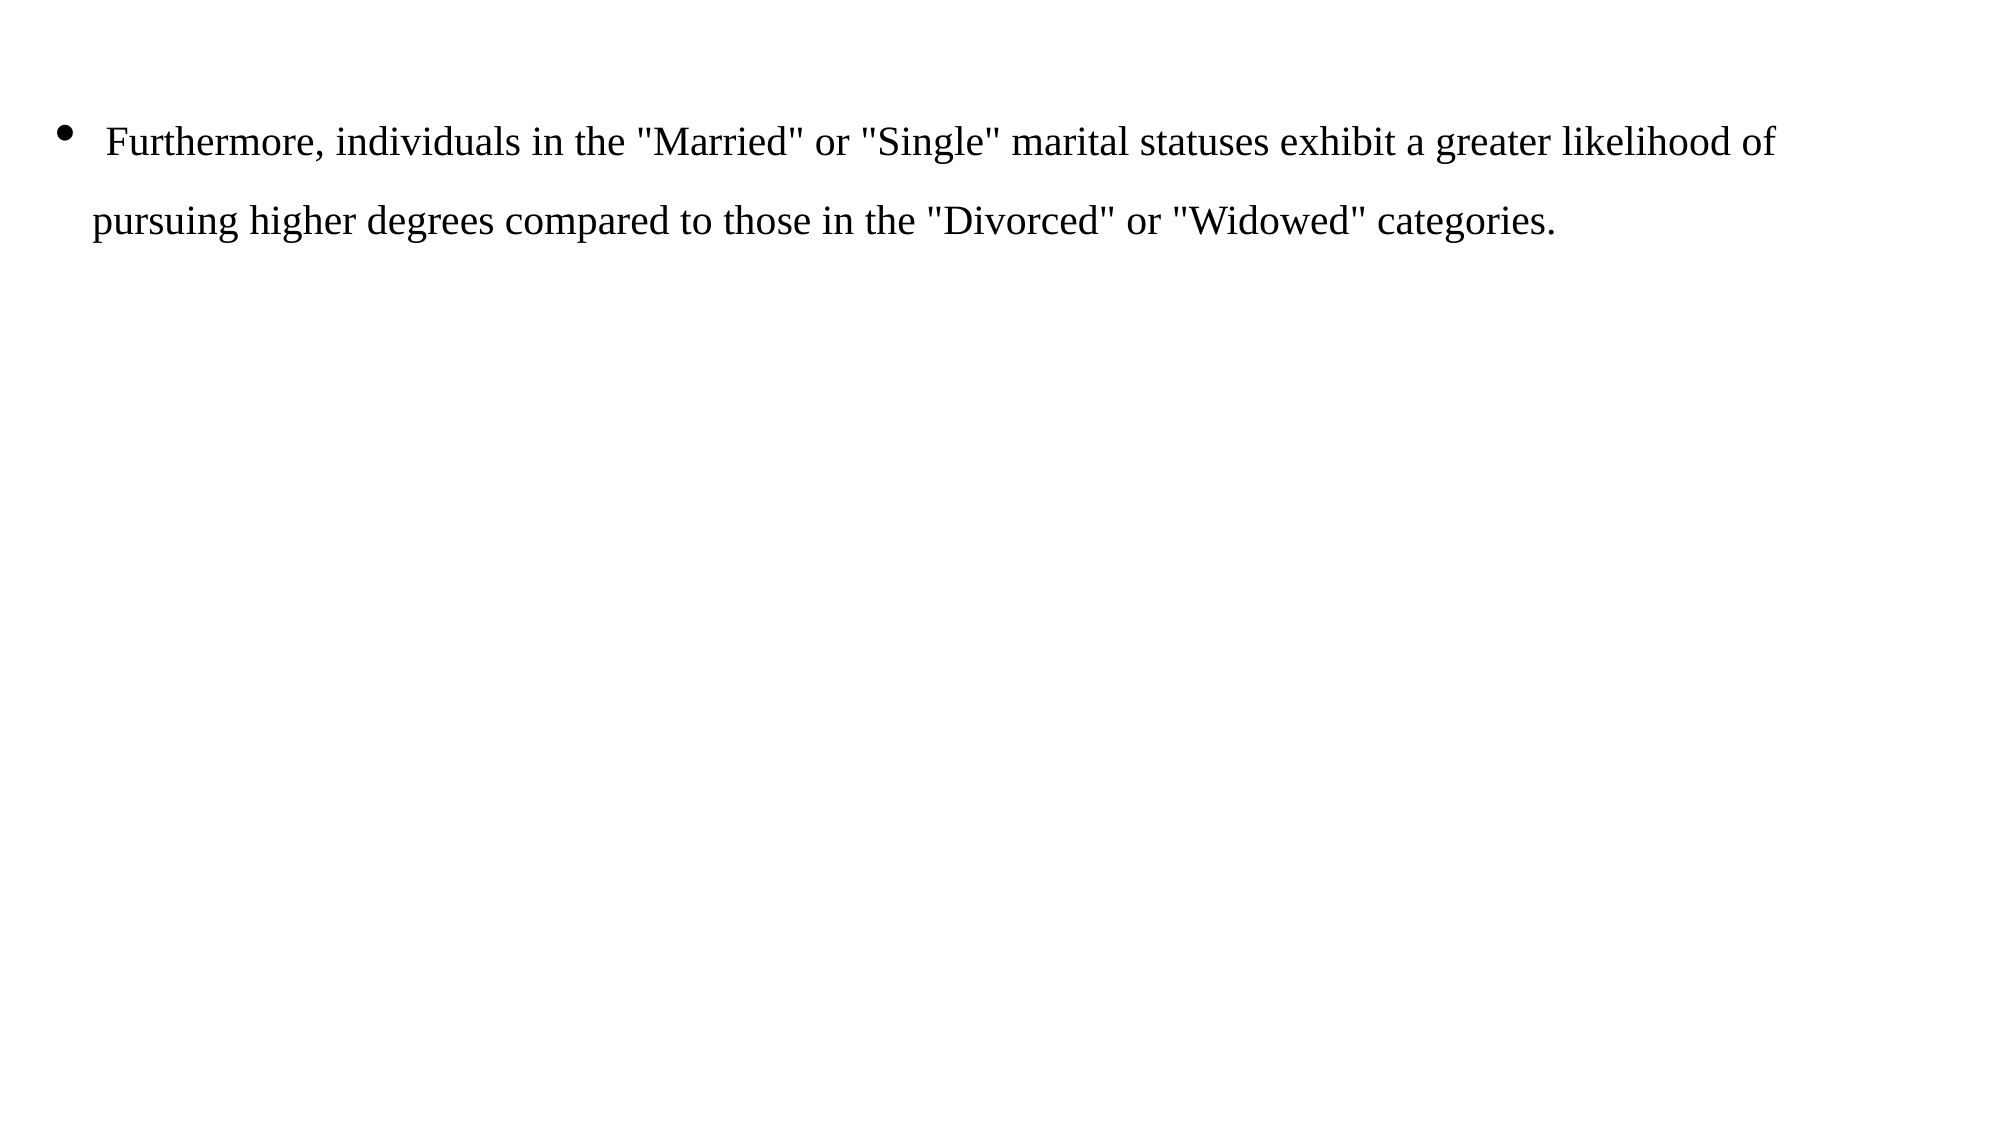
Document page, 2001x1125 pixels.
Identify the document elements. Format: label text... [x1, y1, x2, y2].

list Furthermore, individuals in the "Married" or "Single" marital statuses exhibit a greater likelihood of pursuing higher degrees compared to those in the "Divorced" or "Widowed" categories. [39, 54, 1934, 1014]
